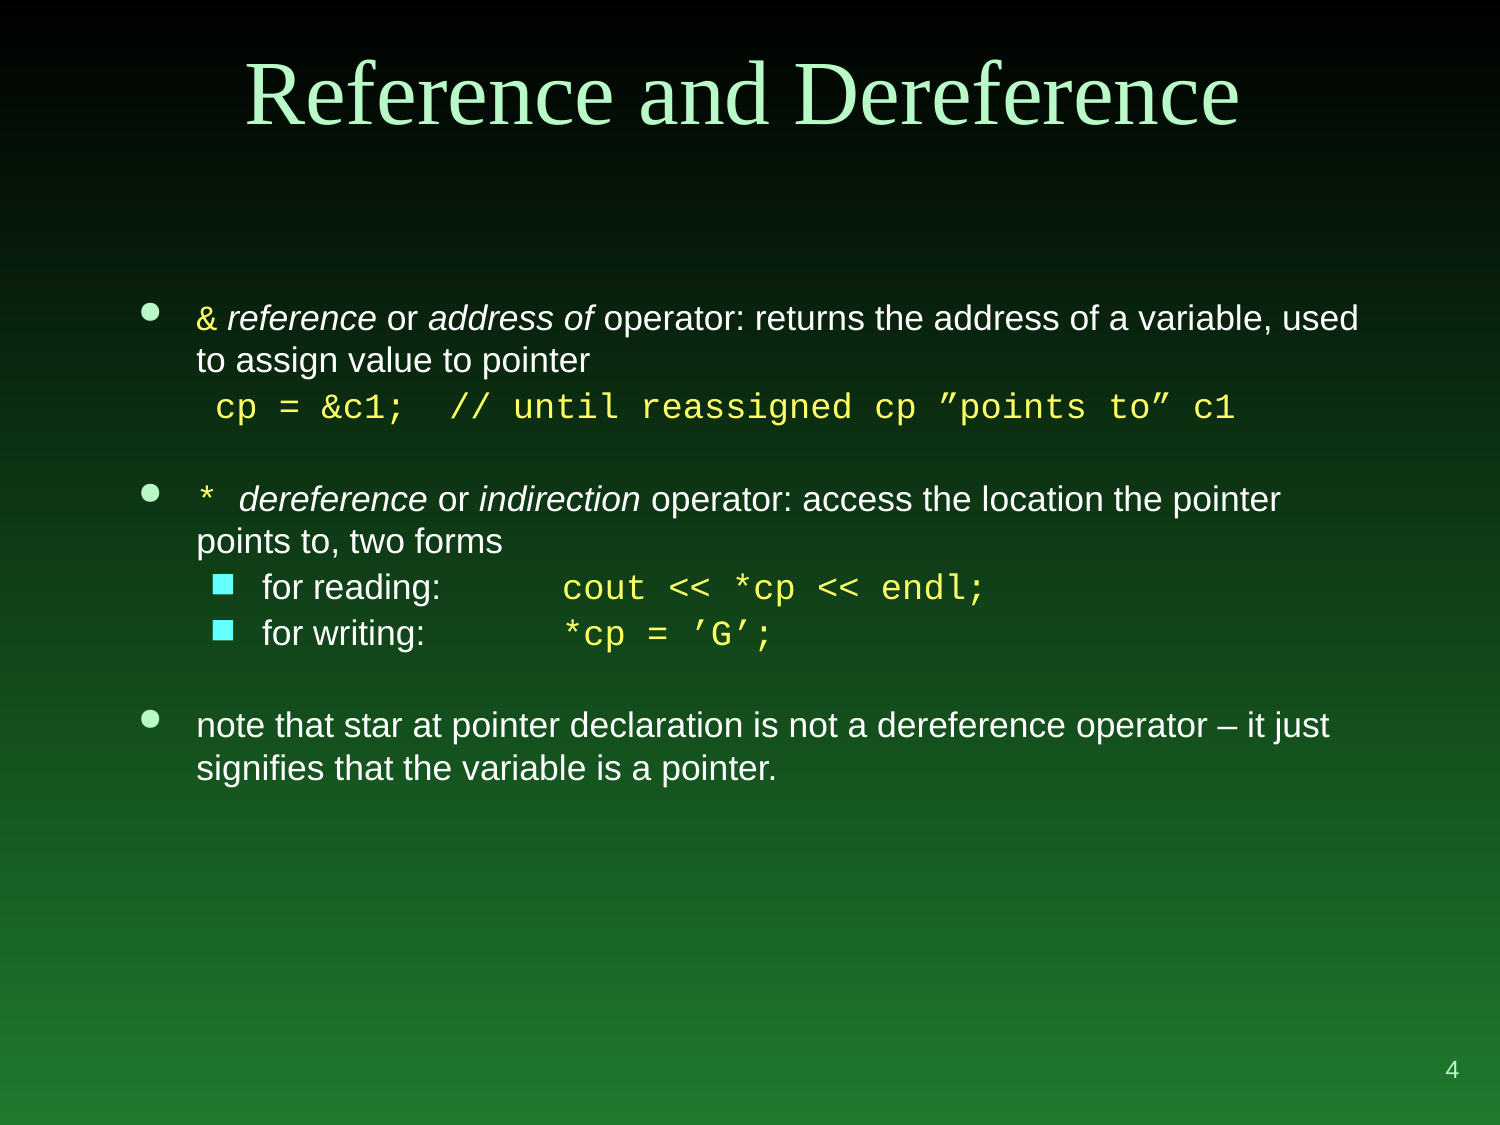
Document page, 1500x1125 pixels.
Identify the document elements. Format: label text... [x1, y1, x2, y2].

slide_number 4 [1274, 1024, 1475, 1113]
title Reference and Dereference [99, 87, 1388, 150]
list & reference or address of operator: returns the address of a variable, used to assign value to pointer cp = &c1; // until reassigned cp ”points to” c1 * dereference or indirection operator: access the location the pointer points to, two forms for reading: cout << *cp << endl; for writing: *cp = ’G’; note that star at pointer declaration is not a dereference operator – it just signifies that the variable is a pointer. [125, 287, 1388, 1063]
